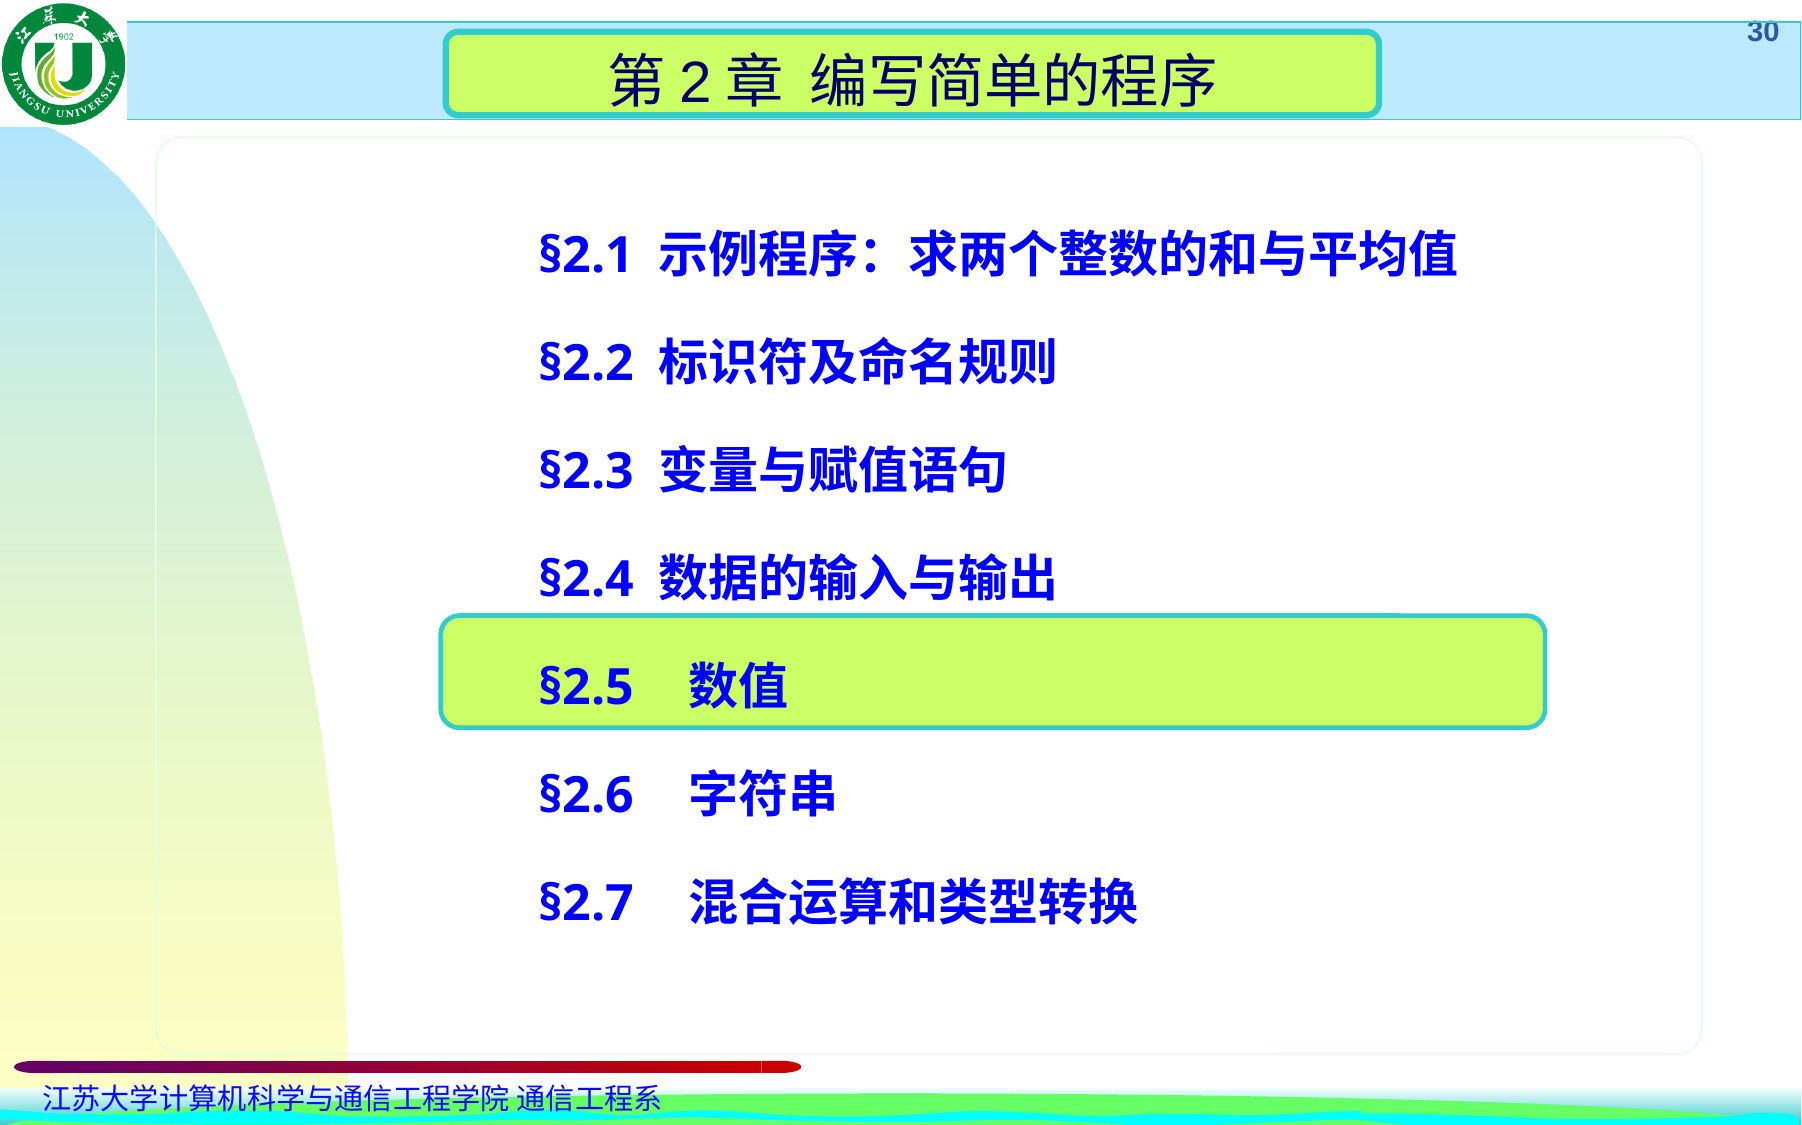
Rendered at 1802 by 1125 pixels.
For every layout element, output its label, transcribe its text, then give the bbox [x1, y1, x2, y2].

title [463, 116, 1285, 152]
text_box [1527, 615, 1546, 728]
list §2.1 示例程序：求两个整数的和与平均值 §2.2 标识符及命名规则 §2.3 变量与赋值语句 §2.4 数据的输入与输出 §2.5 数值 §2.6 字符串 §2.7 混合运算和类型转换 [522, 166, 1527, 829]
picture [0, 1, 127, 127]
text_box 第2章 编写简单的程序 [445, 31, 1380, 116]
text_box [440, 615, 522, 728]
